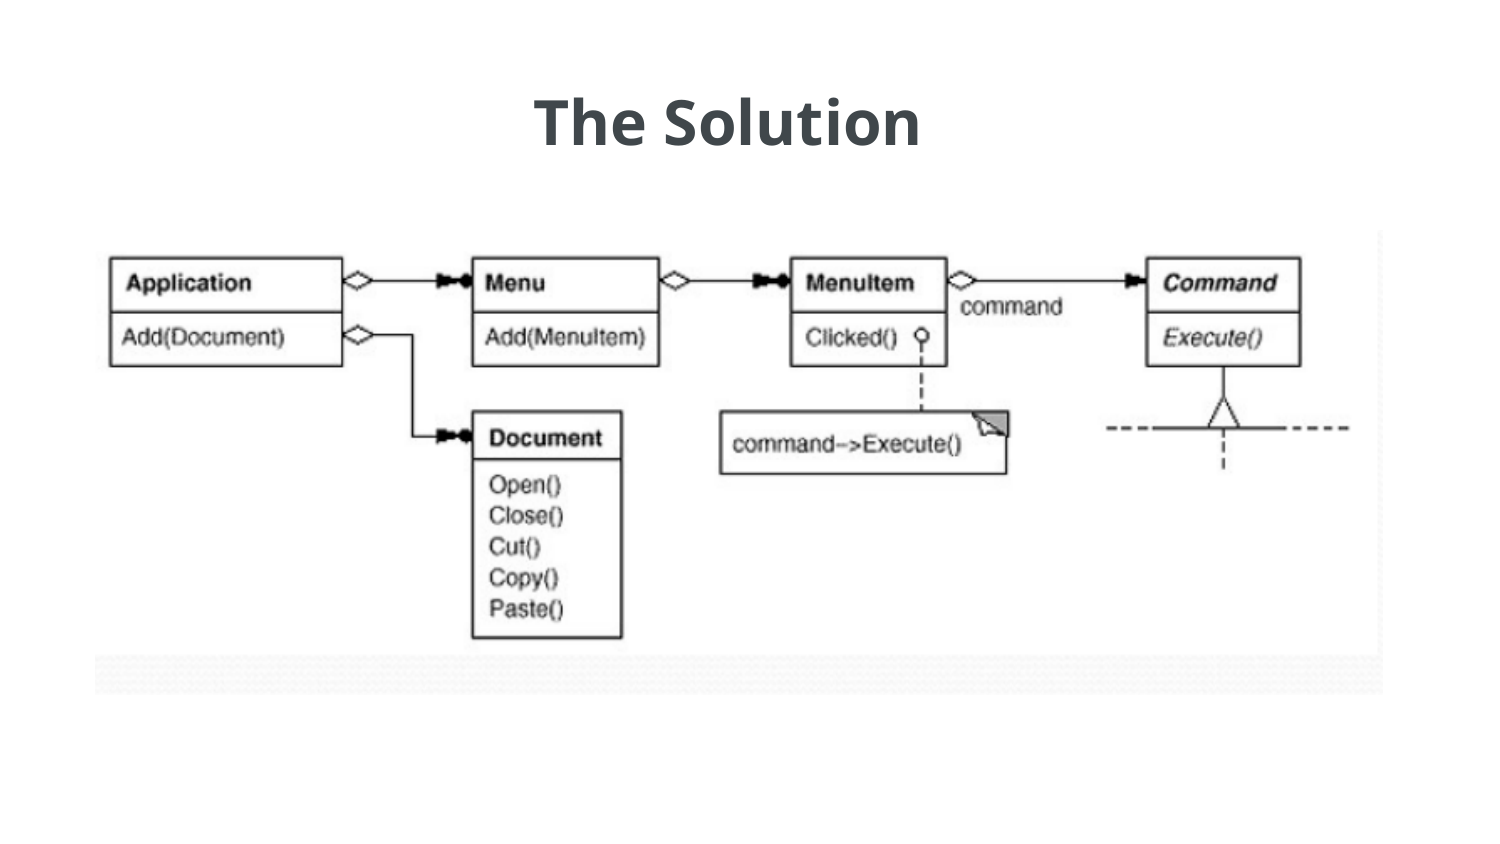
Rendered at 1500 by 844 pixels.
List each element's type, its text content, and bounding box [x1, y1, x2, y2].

title The Solution [95, 84, 1362, 174]
picture [95, 230, 1384, 696]
